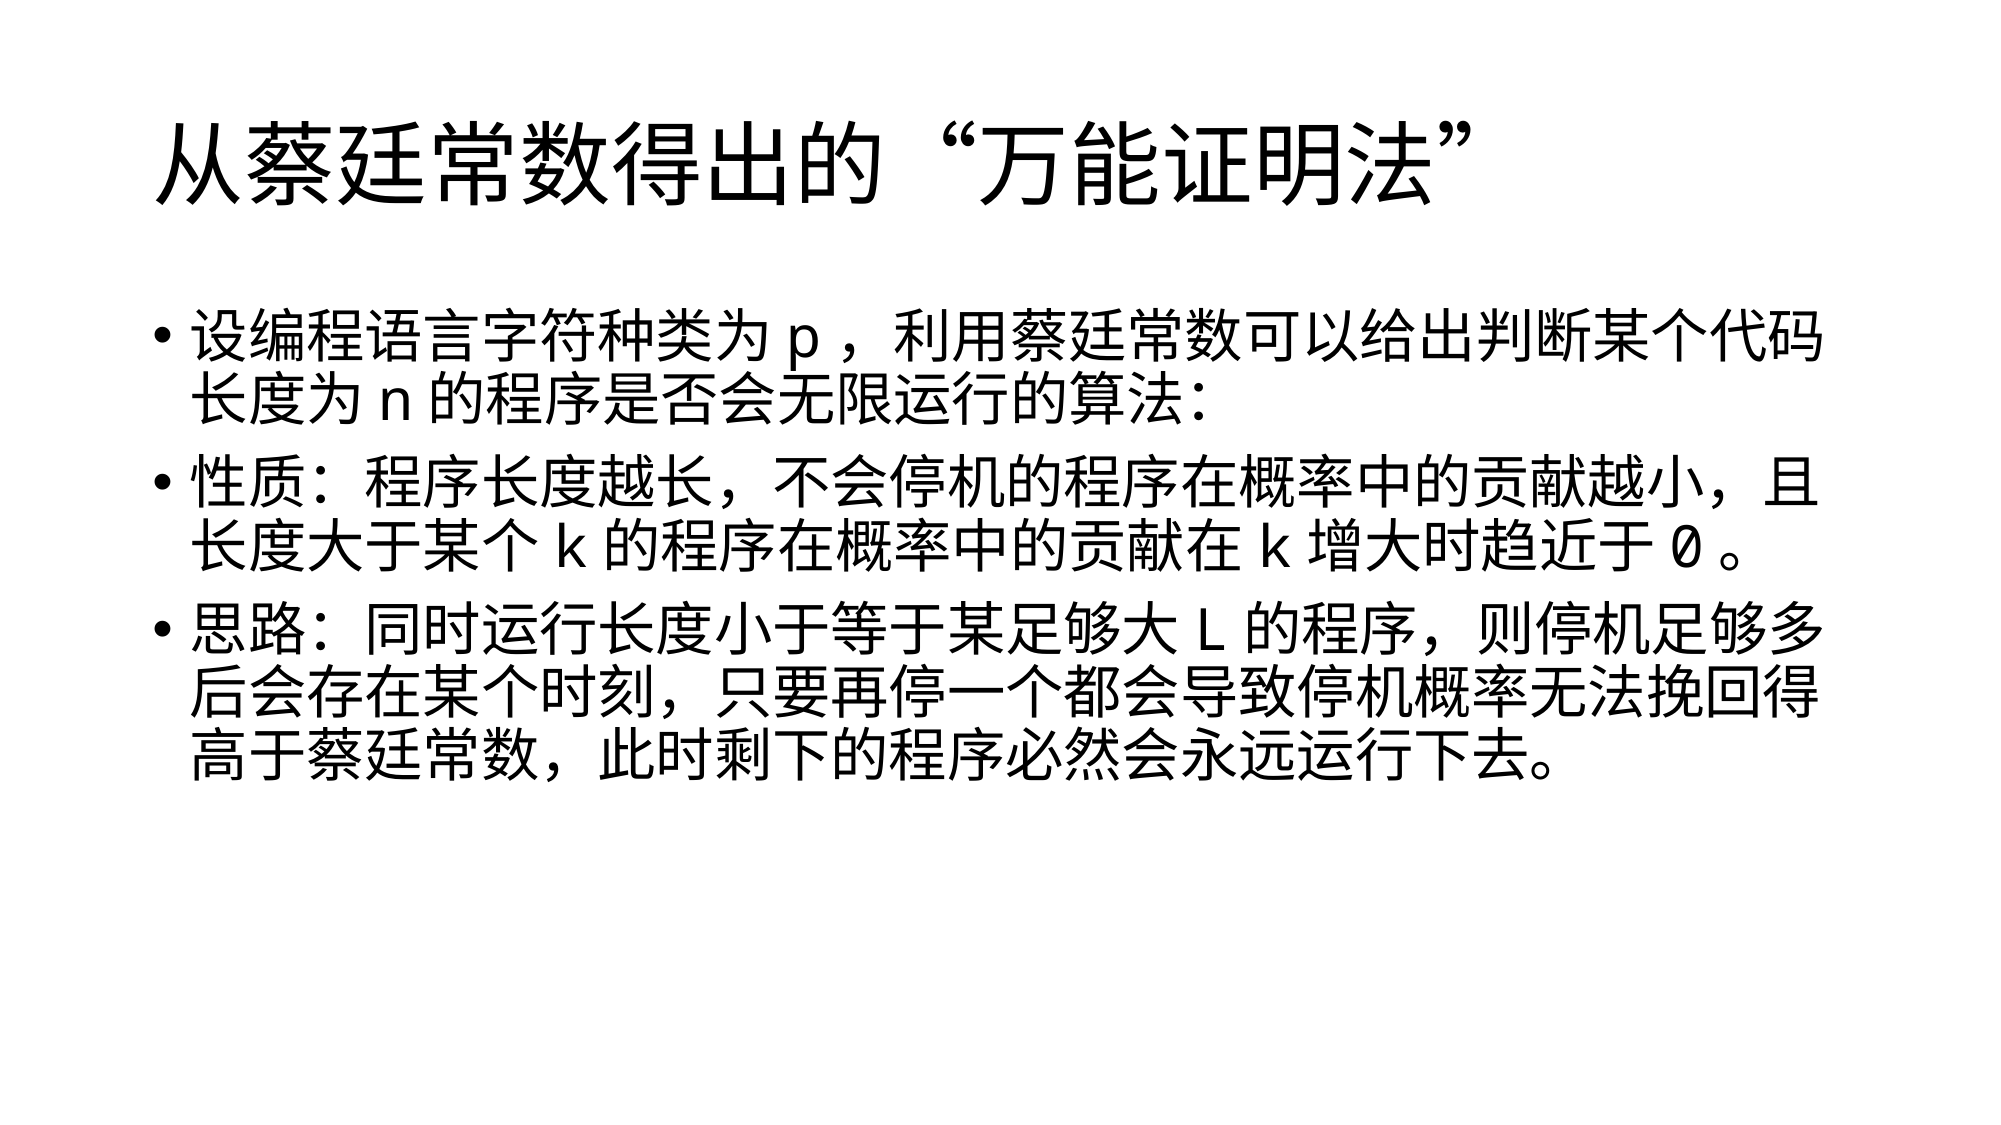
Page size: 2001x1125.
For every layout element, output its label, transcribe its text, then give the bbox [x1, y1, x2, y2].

list 设编程语言字符种类为p，利用蔡廷常数可以给出判断某个代码长度为n的程序是否会无限运行的算法： 性质：程序长度越长，不会停机的程序在概率中的贡献越小，且长度大于某个k的程序在概率中的贡献在k增大时趋近于0。 思路：同时运行长度小于等于某足够大L的程序，则停机足够多后会存在某个时刻，只要再停一个都会导致停机概率无法挽回得高于蔡廷常数，此时剩下的程序必然会永远运行下去。 [137, 299, 1863, 1014]
title 从蔡廷常数得出的“万能证明法” [137, 59, 1863, 278]
